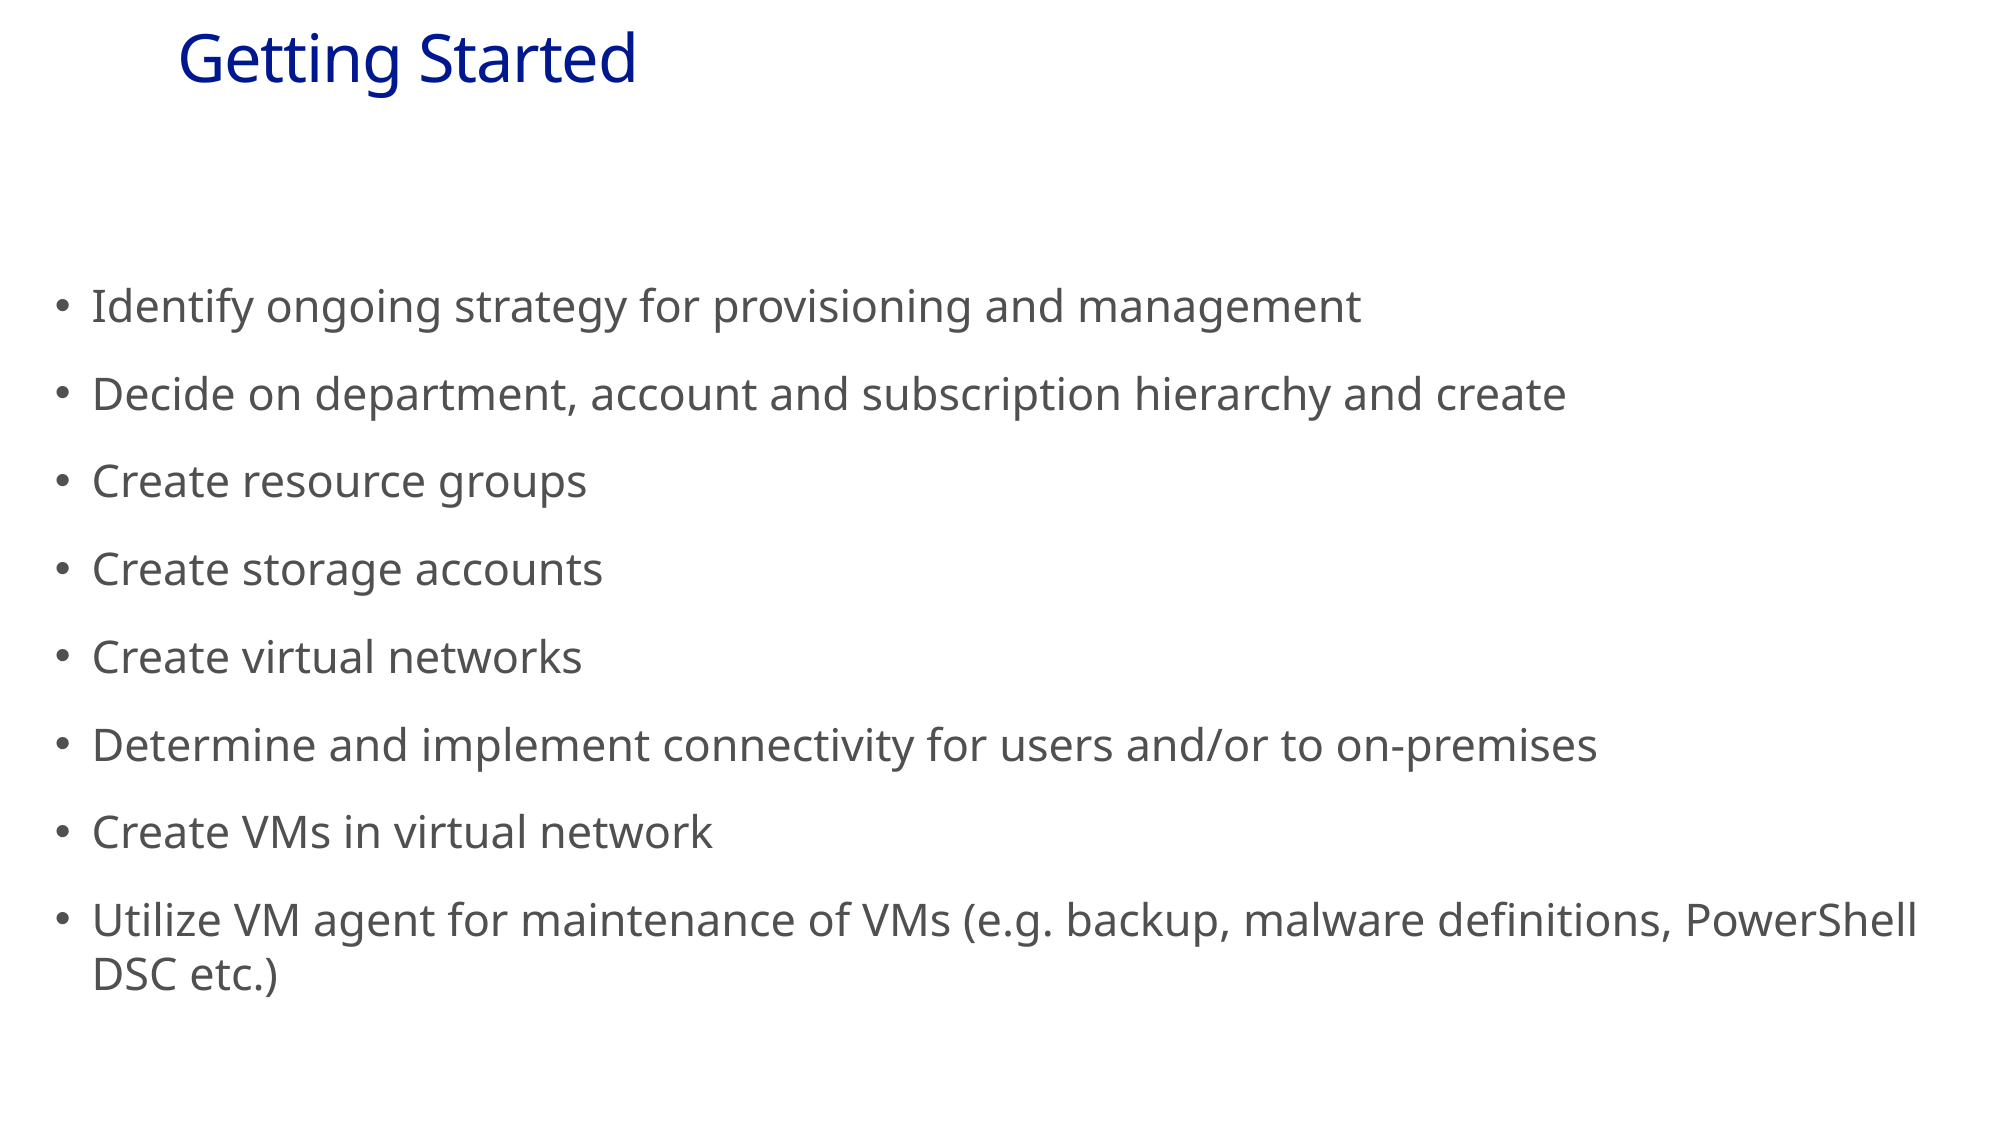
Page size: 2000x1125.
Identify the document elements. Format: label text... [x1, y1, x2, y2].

list Identify ongoing strategy for provisioning and management Decide on department, account and subscription hierarchy and create Create resource groups Create storage accounts Create virtual networks Determine and implement connectivity for users and/or to on-premises Create VMs in virtual network Utilize VM agent for maintenance of VMs (e.g. backup, malware definitions, PowerShell DSC etc.) [24, 262, 1975, 1011]
title Getting Started [124, 0, 2000, 106]
